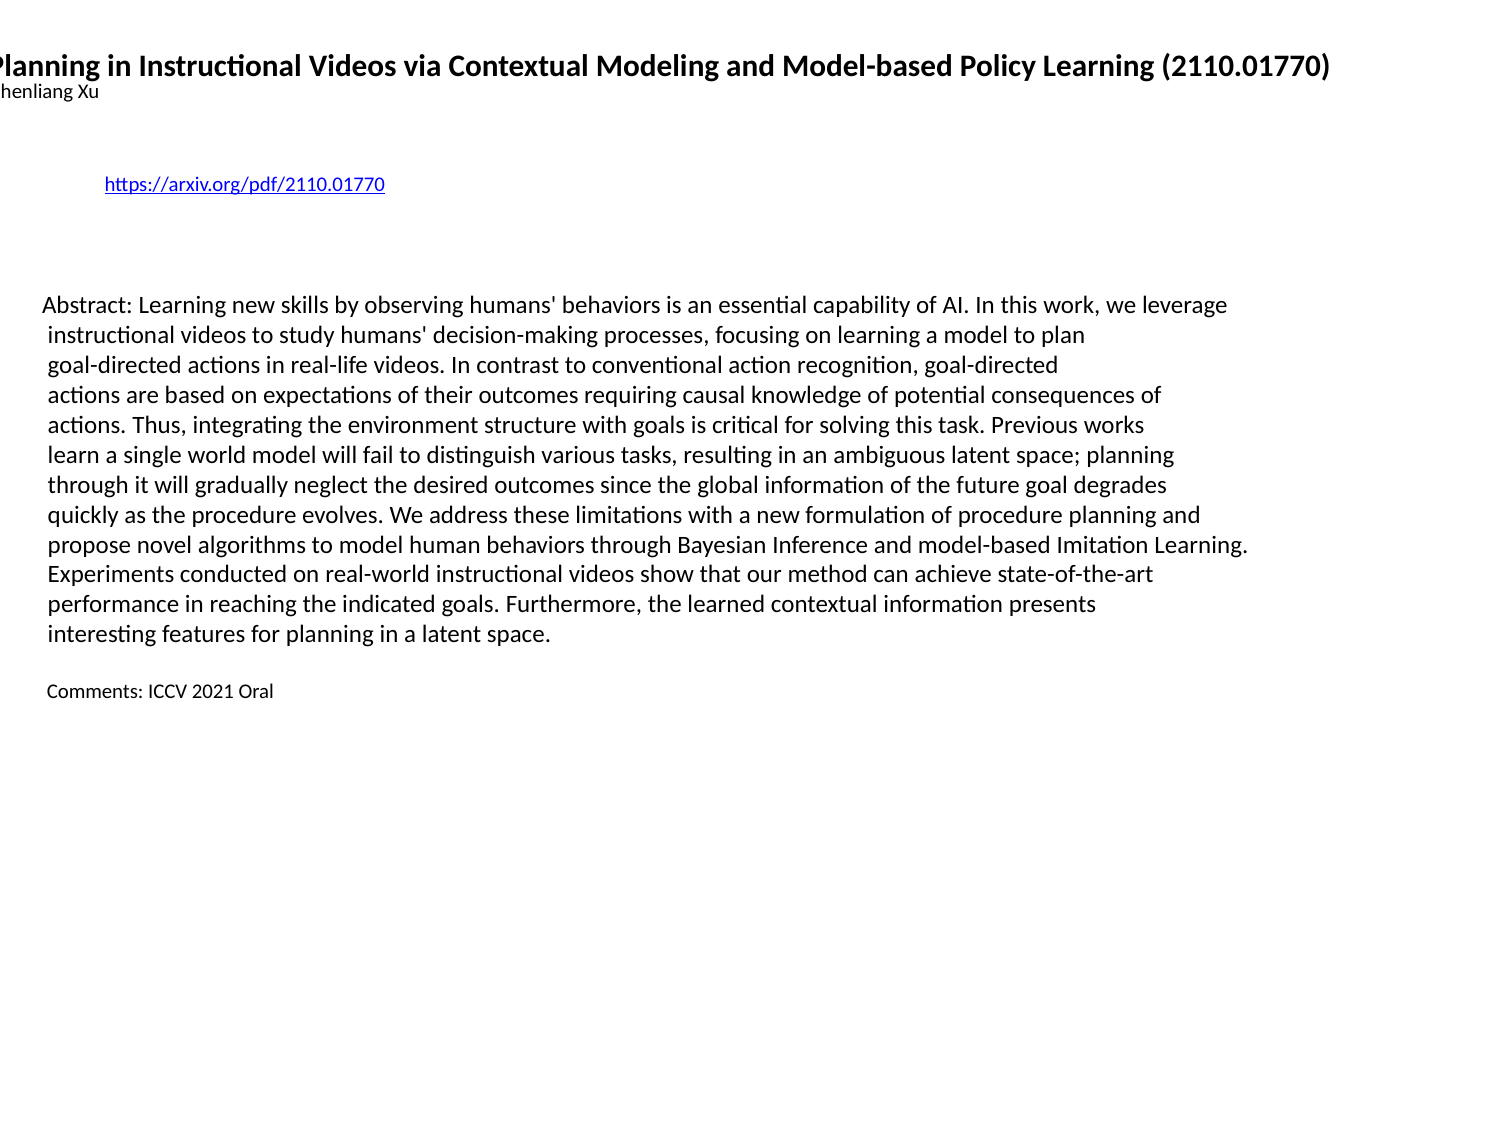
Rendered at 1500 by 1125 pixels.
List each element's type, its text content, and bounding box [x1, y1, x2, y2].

text_box https://arxiv.org/pdf/2110.01770 [89, 118, 401, 203]
text_box Procedure Planning in Instructional Videos via Contextual Modeling and Model-based Policy Learning (2110.01770) Jing Bi,Jiebo Luo,Chenliang Xu [0, 0, 1348, 110]
text_box Abstract: Learning new skills by observing humans' behaviors is an essential capability of AI. In this work, we leverage instructional videos to study humans' decision-making processes, focusing on learning a model to plan goal-directed actions in real-life videos. In contrast to conventional action recognition, goal-directed actions are based on expectations of their outcomes requiring causal knowledge of potential consequences of actions. Thus, integrating the environment structure with goals is critical for solving this task. Previous works learn a single world model will fail to distinguish various tasks, resulting in an ambiguous latent space; planning through it will gradually neglect the desired outcomes since the global information of the future goal degrades quickly as the procedure evolves. We address these limitations with a new formulation of procedure planning and propose novel algorithms to model human behaviors through Bayesian Inference and model-based Imitation Learning. Experiments conducted on real-world instructional videos show that our method can achieve state-of-the-art performance in reaching the indicated goals. Furthermore, the learned contextual information presents interesting features for planning in a latent space. Comments: ICCV 2021 Oral [27, 236, 1272, 711]
